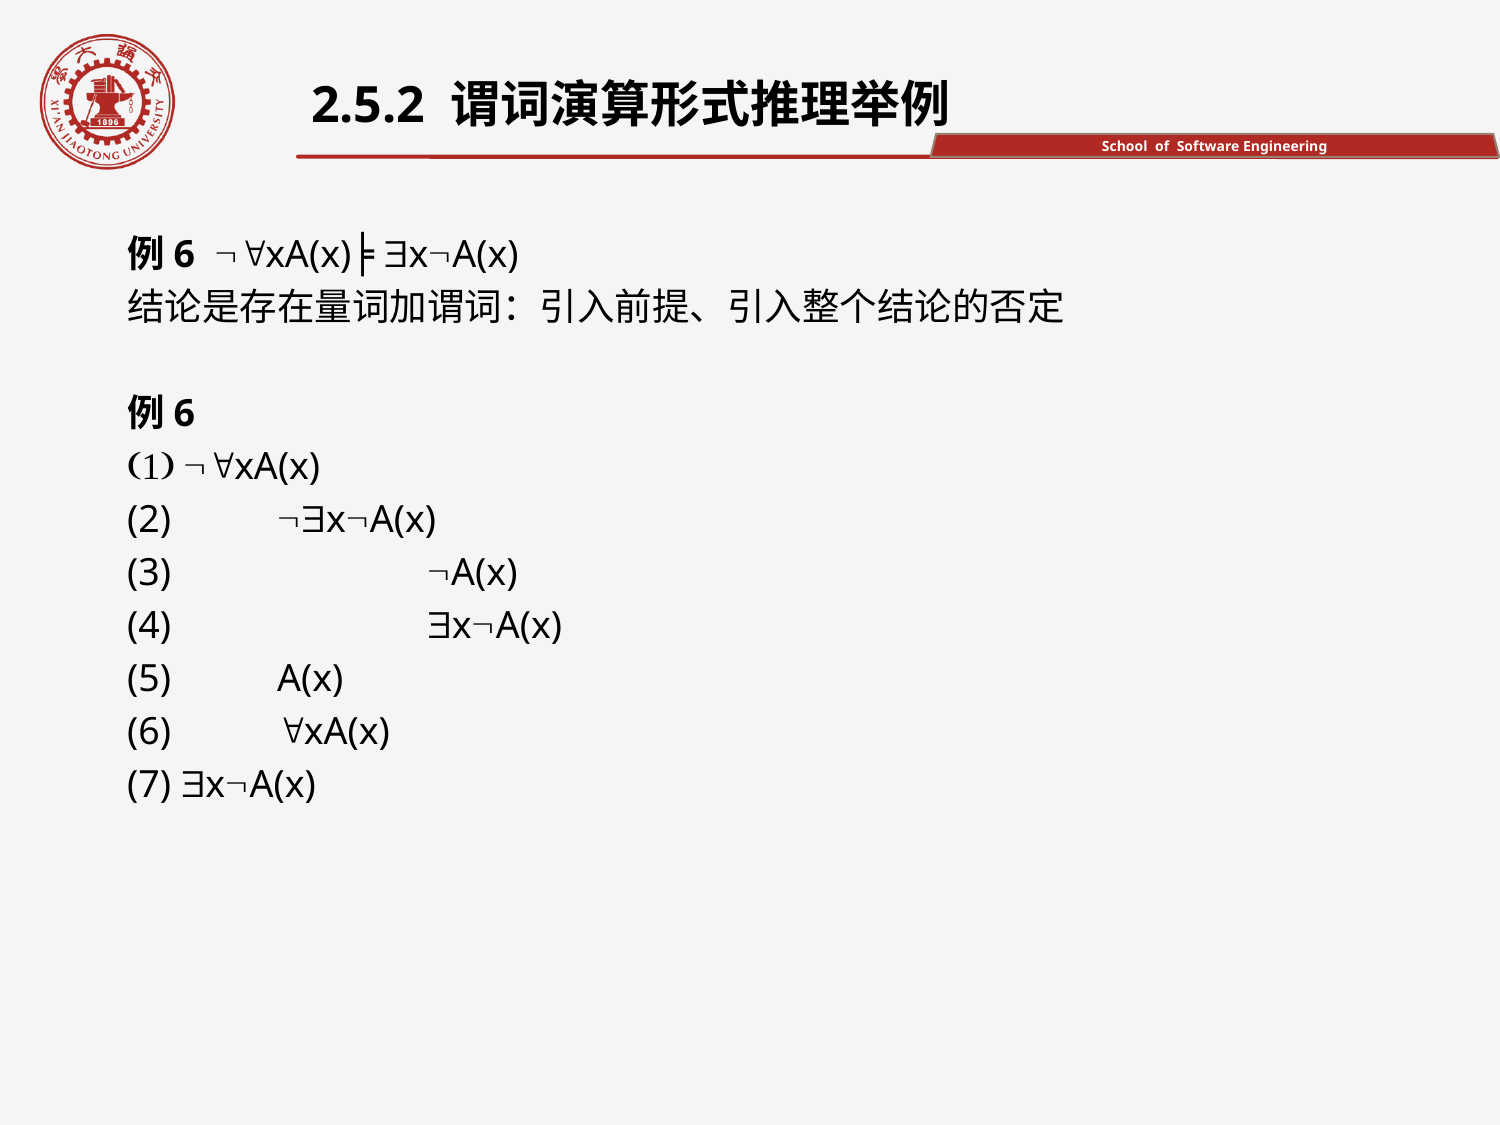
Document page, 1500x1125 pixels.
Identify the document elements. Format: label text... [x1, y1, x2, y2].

list 2.5.2 谓词演算形式推理举例 [296, 72, 1041, 157]
picture [39, 34, 185, 175]
list 例6 xA(x)╞ xA(x) 结论是存在量词加谓词：引入前提、引入整个结论的否定 例6 xA(x) (2) xA(x) (3) A(x) (4) xA(x) (5) A(x) (6) xA(x) (7) xA(x) [112, 227, 1450, 1010]
